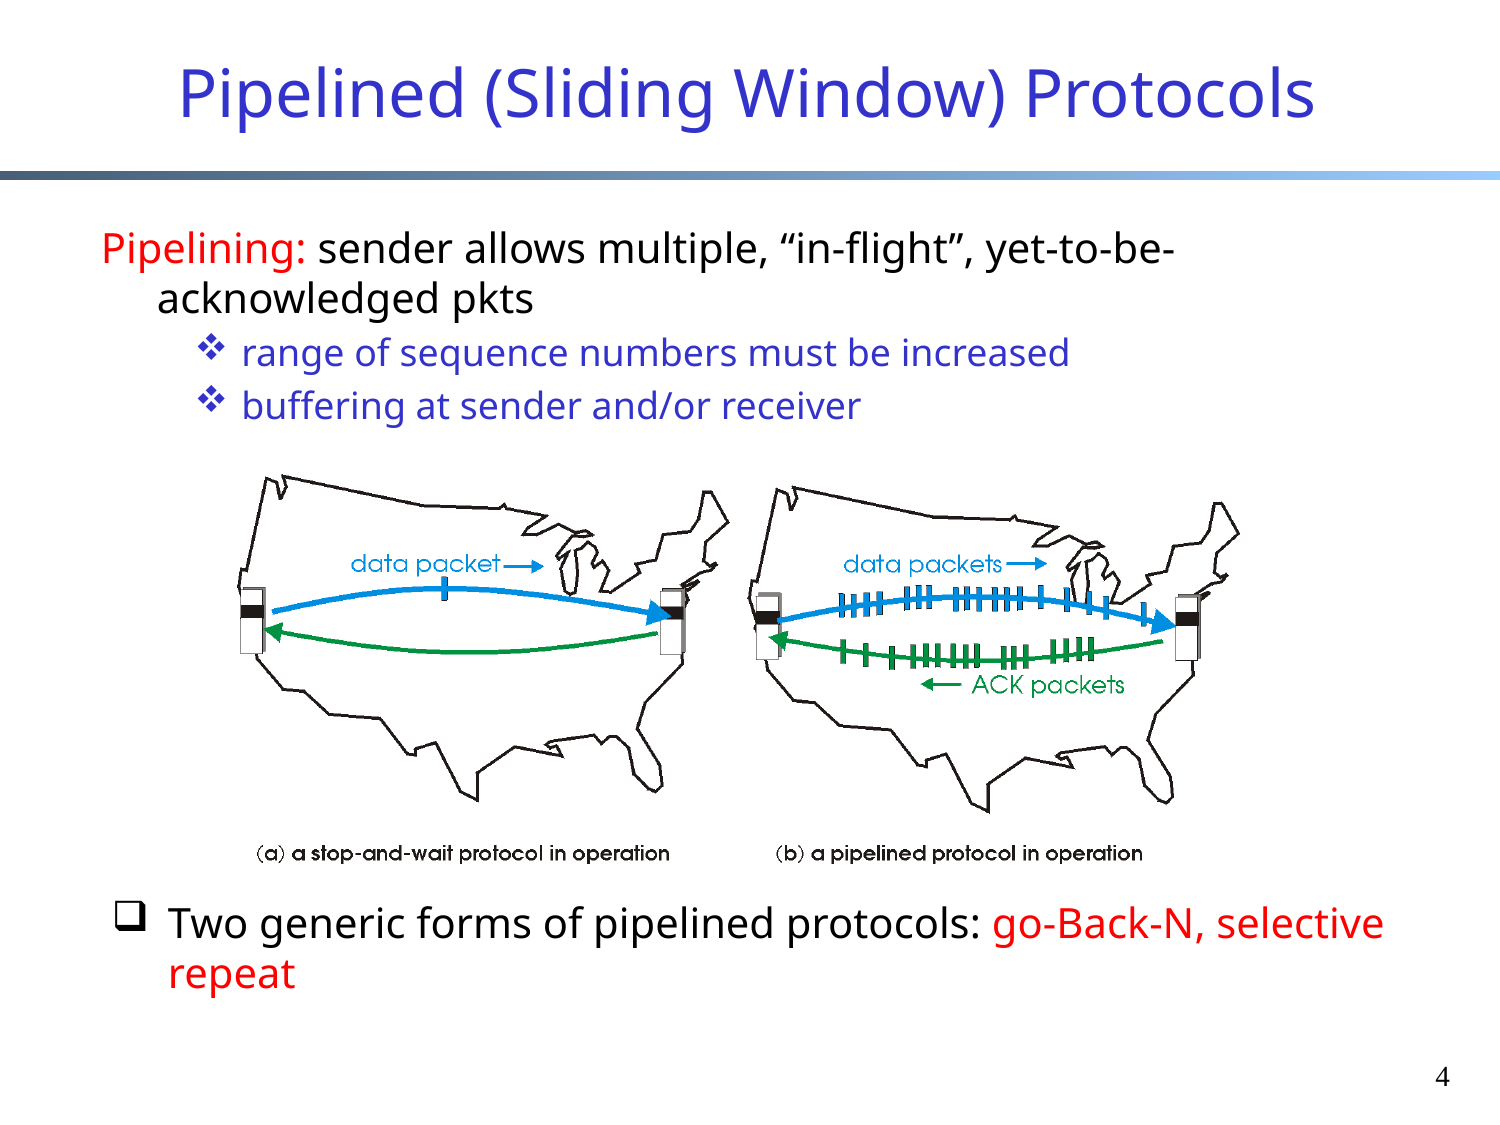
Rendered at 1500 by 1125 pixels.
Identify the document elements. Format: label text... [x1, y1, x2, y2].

slide_number 4 [1362, 1049, 1466, 1125]
picture [237, 474, 1240, 864]
list Pipelining: sender allows multiple, “in-flight”, yet-to-be-acknowledged pkts range of sequence numbers must be increased buffering at sender and/or receiver [85, 214, 1332, 977]
list Two generic forms of pipelined protocols: go-Back-N, selective repeat [96, 889, 1457, 1066]
title Pipelined (Sliding Window) Protocols [75, 26, 1438, 155]
